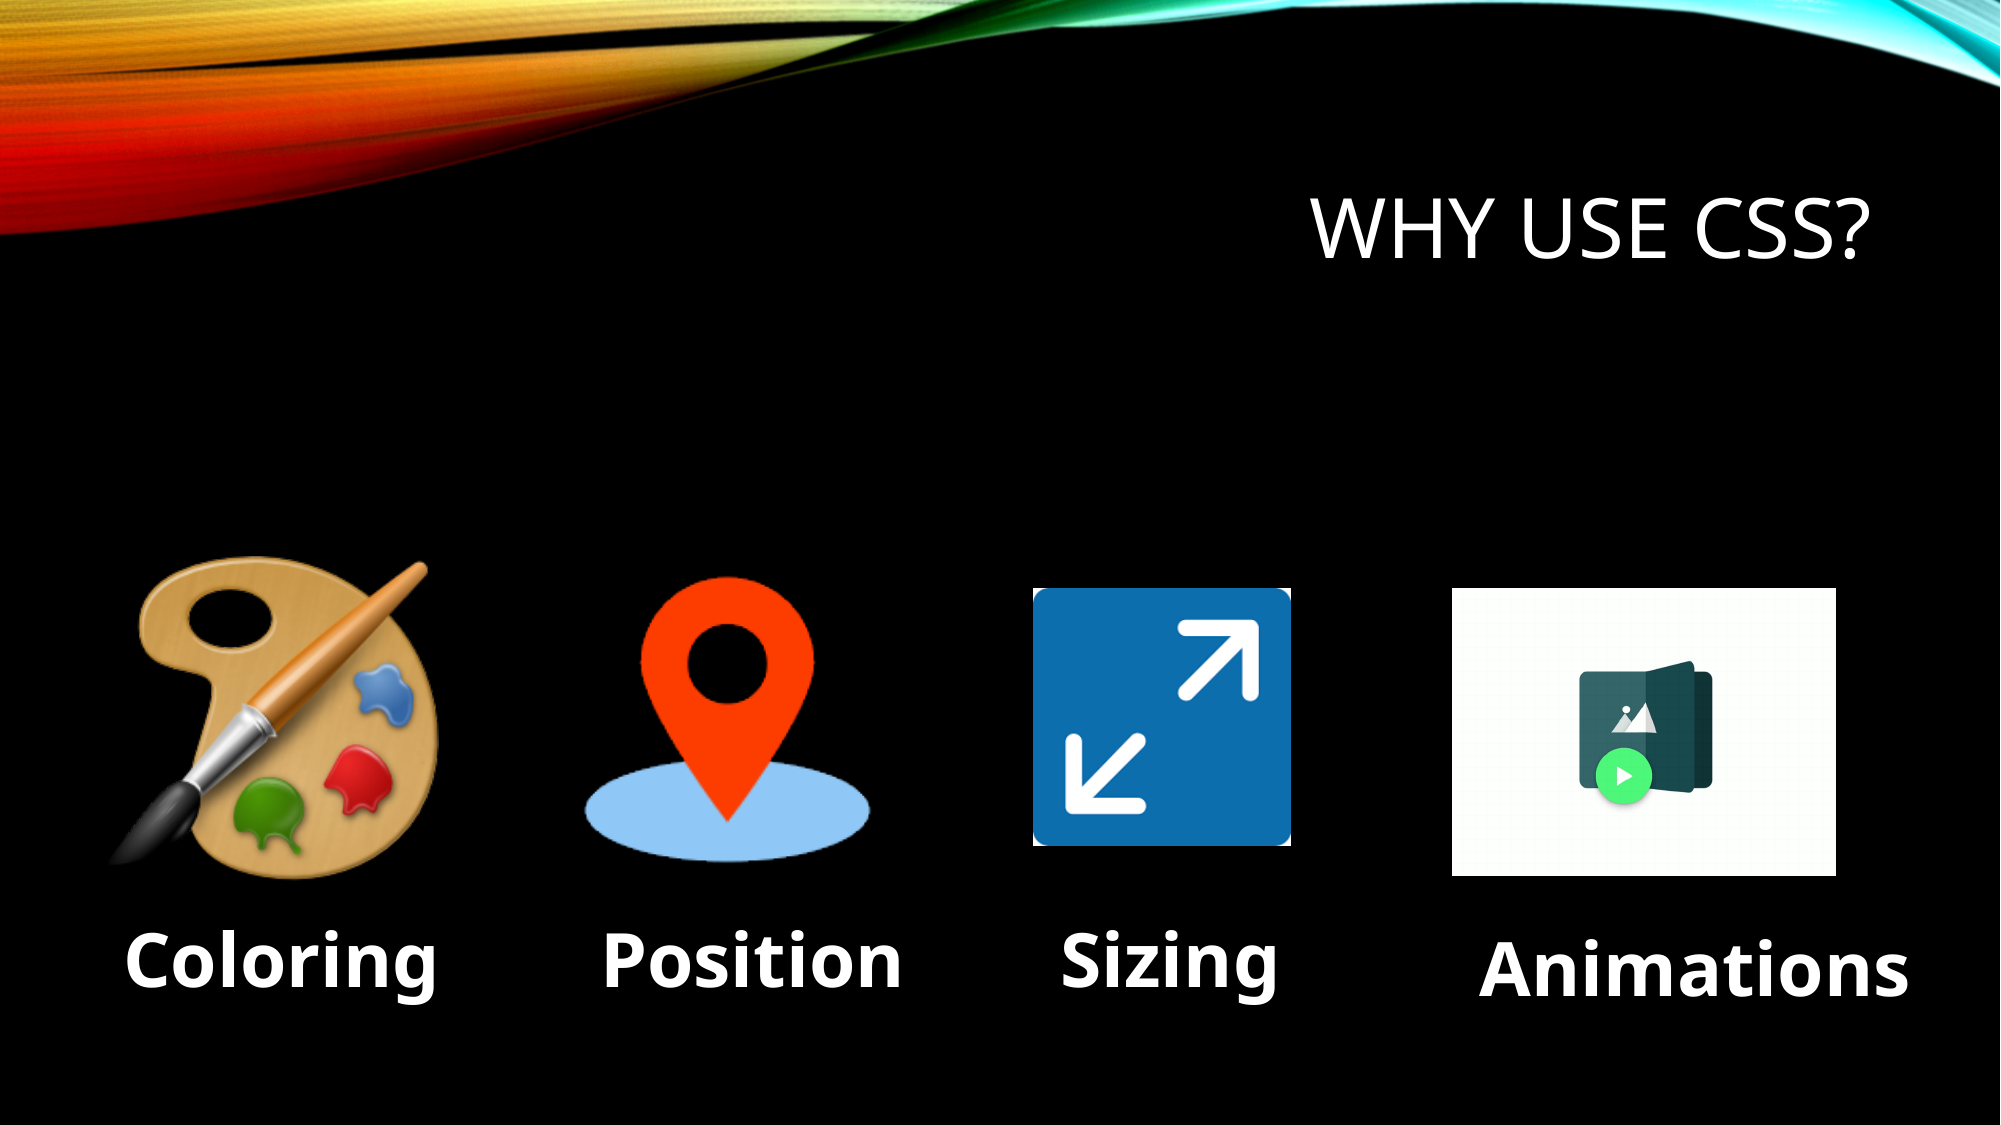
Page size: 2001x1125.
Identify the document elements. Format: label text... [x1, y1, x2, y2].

picture [1033, 588, 1291, 846]
text_box Coloring [108, 931, 456, 1010]
text_box Sizing [1045, 904, 1296, 1010]
text_box Animations [1464, 914, 1926, 1019]
text_box Why use CSS? [474, 125, 1888, 338]
picture [1451, 588, 1836, 877]
picture [0, 0, 2000, 237]
text_box Position [585, 904, 921, 1010]
picture [537, 530, 918, 910]
picture [66, 530, 468, 931]
